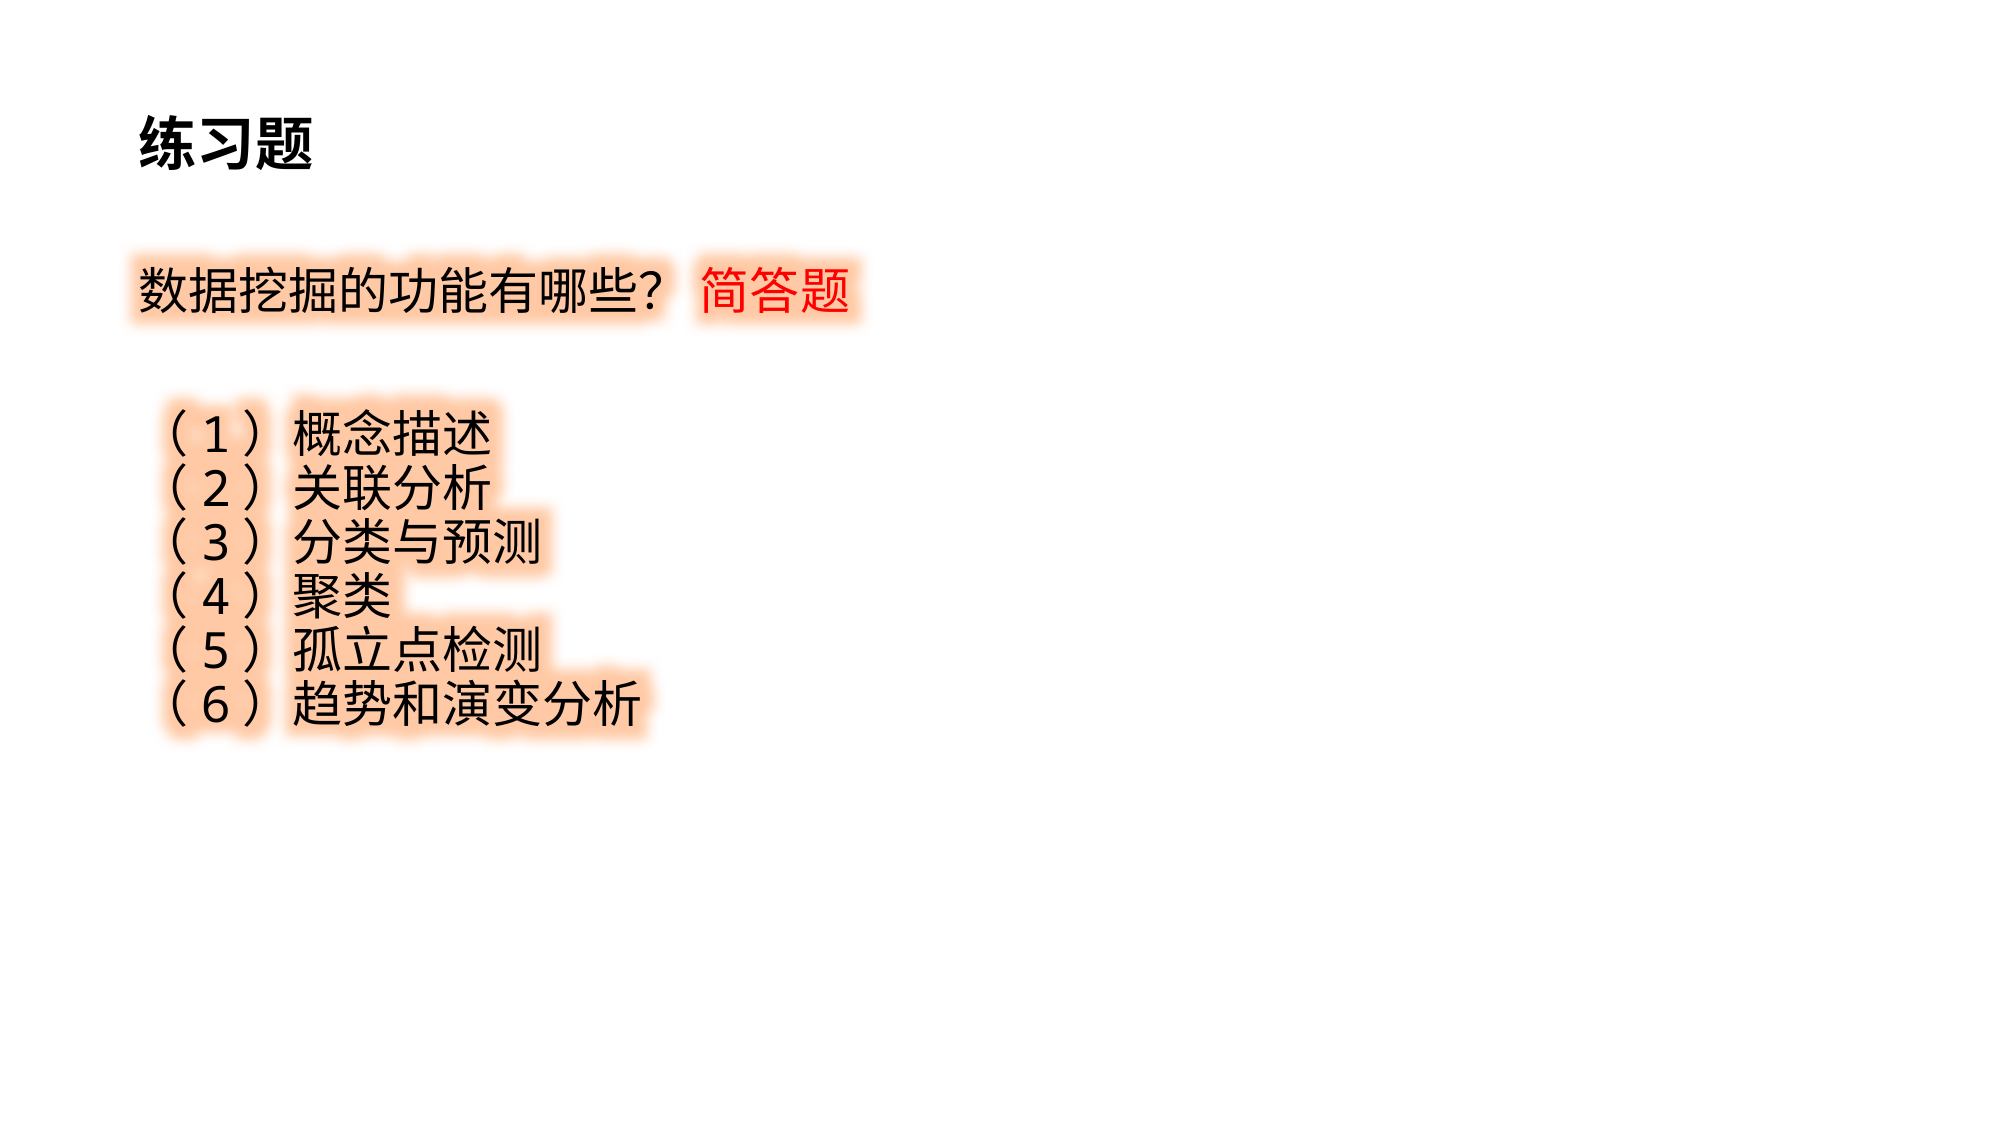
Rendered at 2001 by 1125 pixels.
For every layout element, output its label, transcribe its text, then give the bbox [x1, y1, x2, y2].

text_box 数据挖掘的功能有哪些？ 简答题 （1）概念描述 （2）关联分析 （3）分类与预测 （4）聚类 （5）孤立点检测 （6）趋势和演变分析 [120, 219, 1839, 1047]
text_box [113, 212, 1847, 1055]
text_box 数据库技术发展概述 [117, 216, 1843, 1051]
text_box 练习题 [120, 97, 1568, 187]
